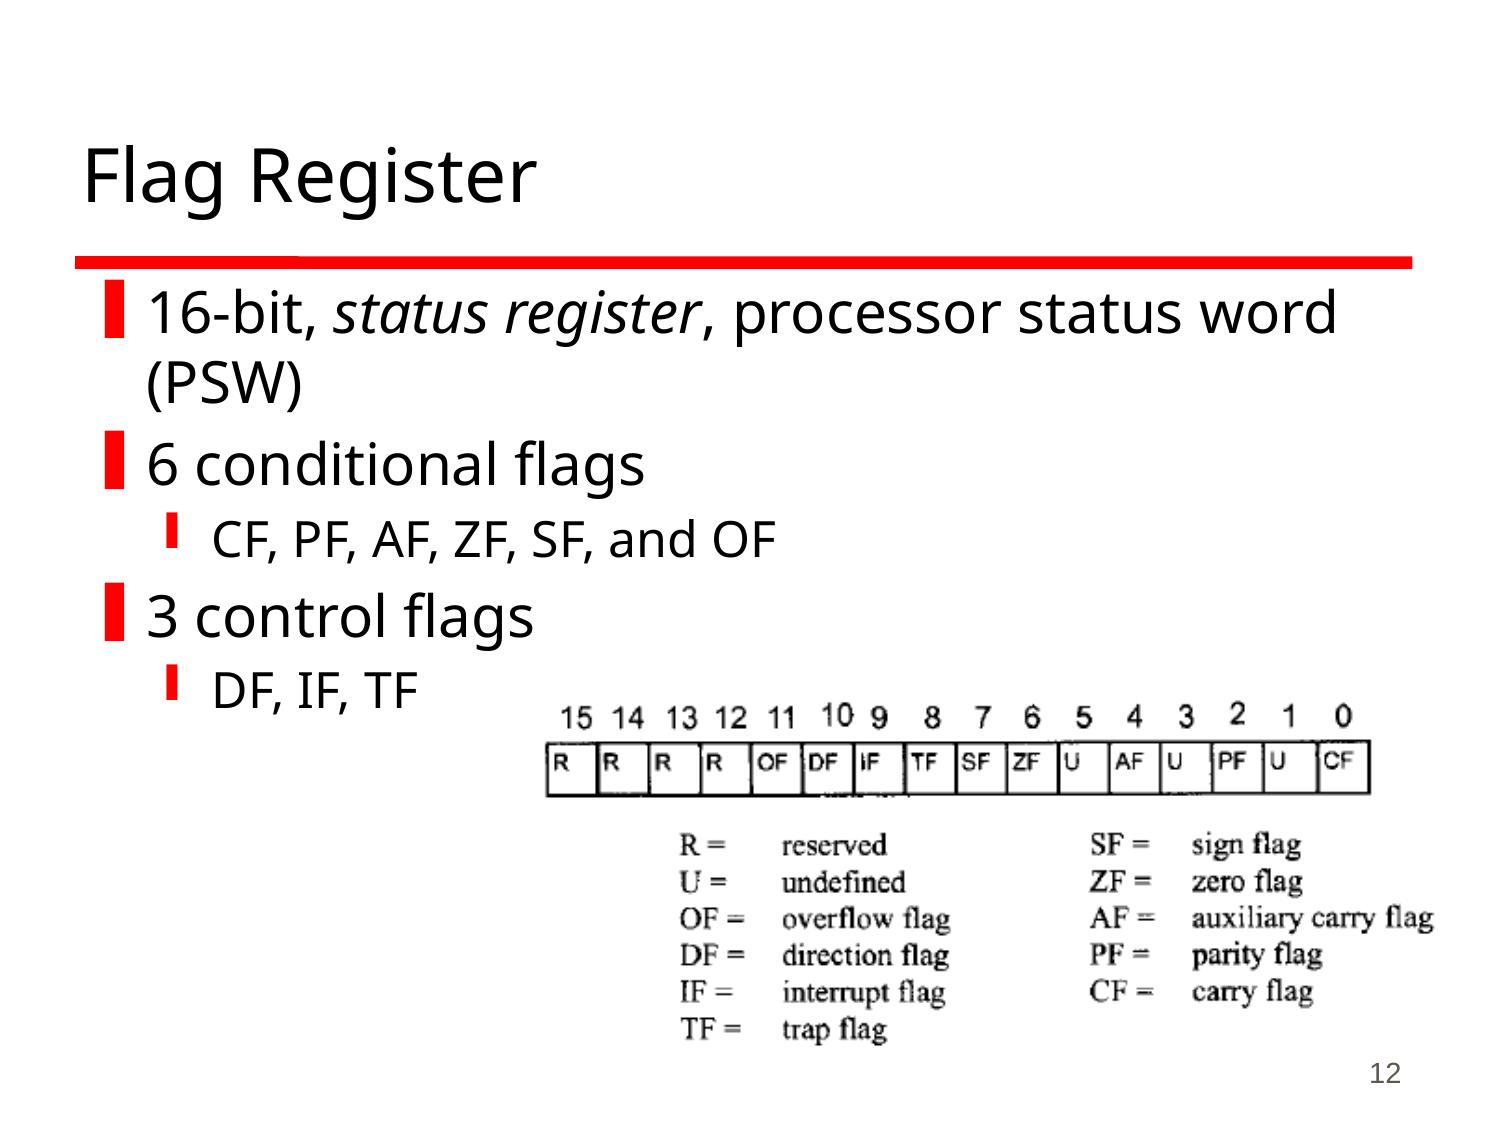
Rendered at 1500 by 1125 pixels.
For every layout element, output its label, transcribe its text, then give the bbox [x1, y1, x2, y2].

list 16-bit, status register, processor status word (PSW) 6 conditional flags CF, PF, AF, ZF, SF, and OF 3 control flags DF, IF, TF [74, 267, 1417, 953]
picture [501, 686, 1471, 1059]
title Flag Register [66, 37, 1413, 226]
slide_number 12 [1103, 1066, 1417, 1098]
